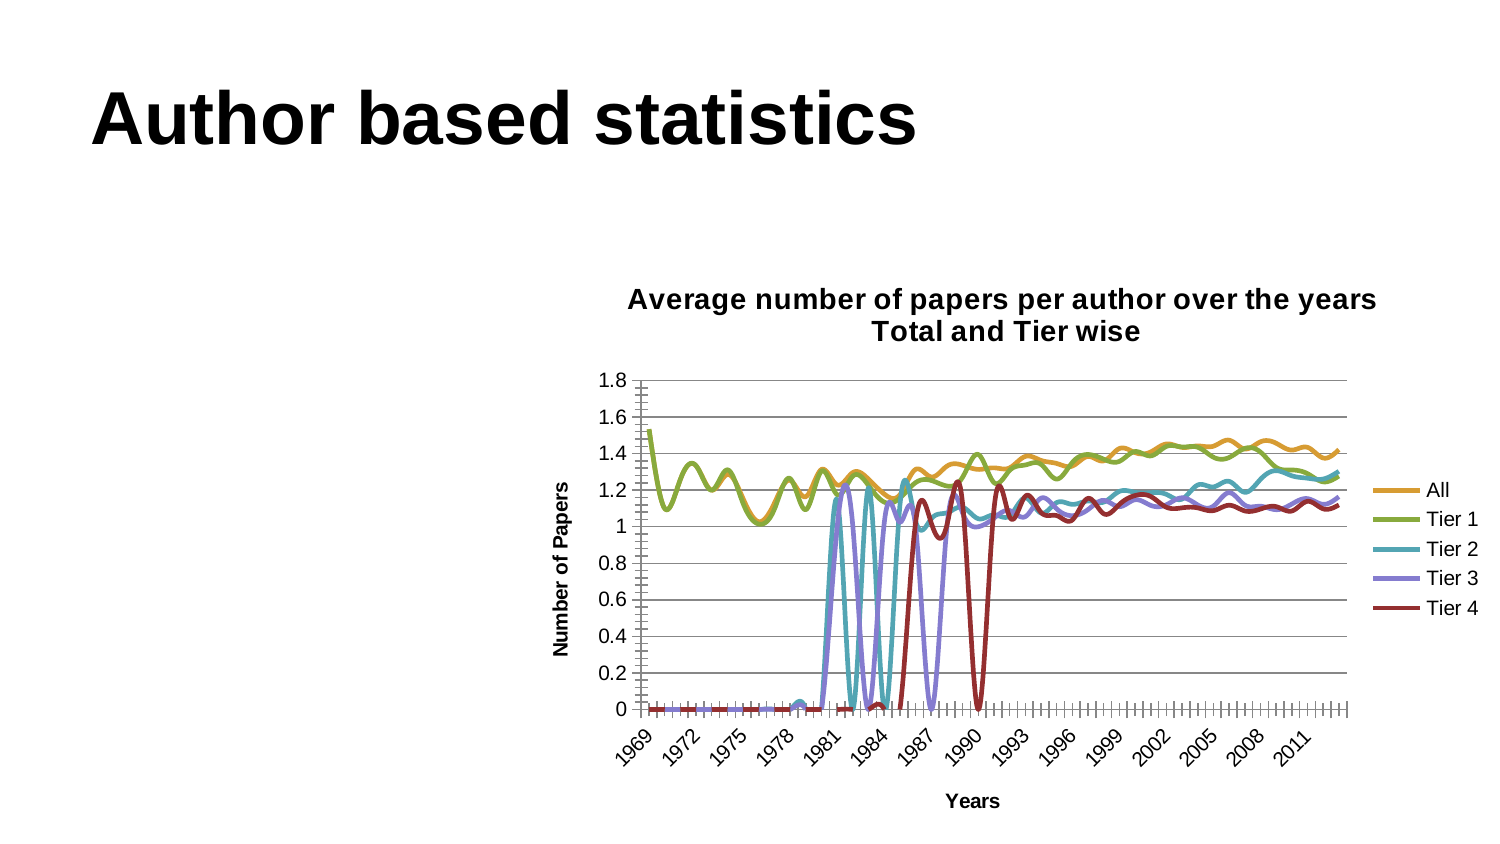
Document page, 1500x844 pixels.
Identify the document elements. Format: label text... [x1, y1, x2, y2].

title Author based statistics [75, 33, 1425, 175]
chart [515, 253, 1498, 844]
